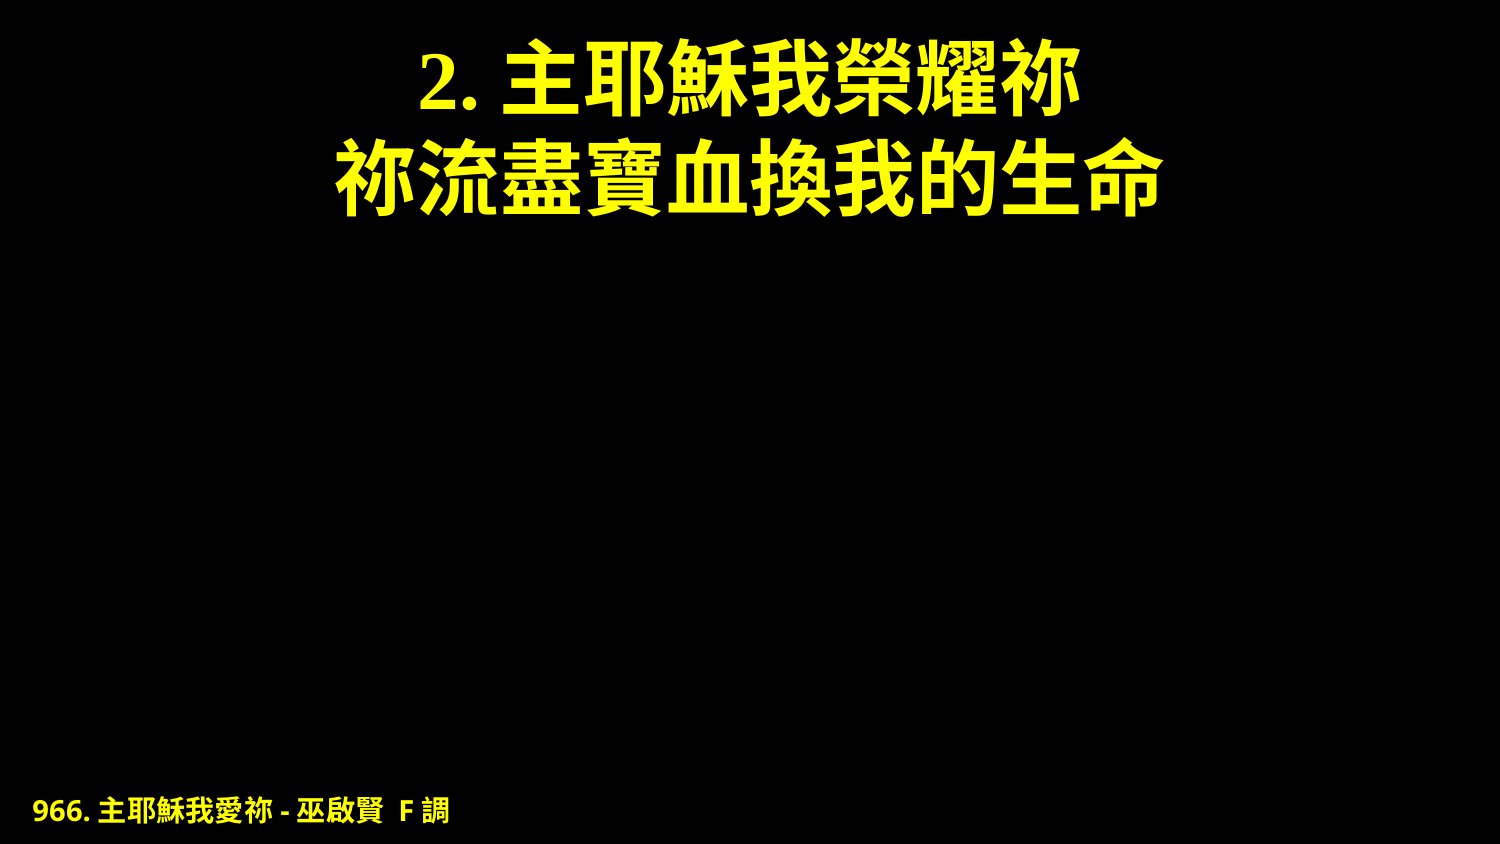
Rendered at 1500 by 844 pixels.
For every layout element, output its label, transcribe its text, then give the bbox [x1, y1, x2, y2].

text_box 966.主耶穌我愛祢-巫啟賢 F調 [17, 784, 774, 835]
title 2.主耶穌我榮耀祢 祢流盡寶血換我的生命 [0, 55, 1500, 197]
